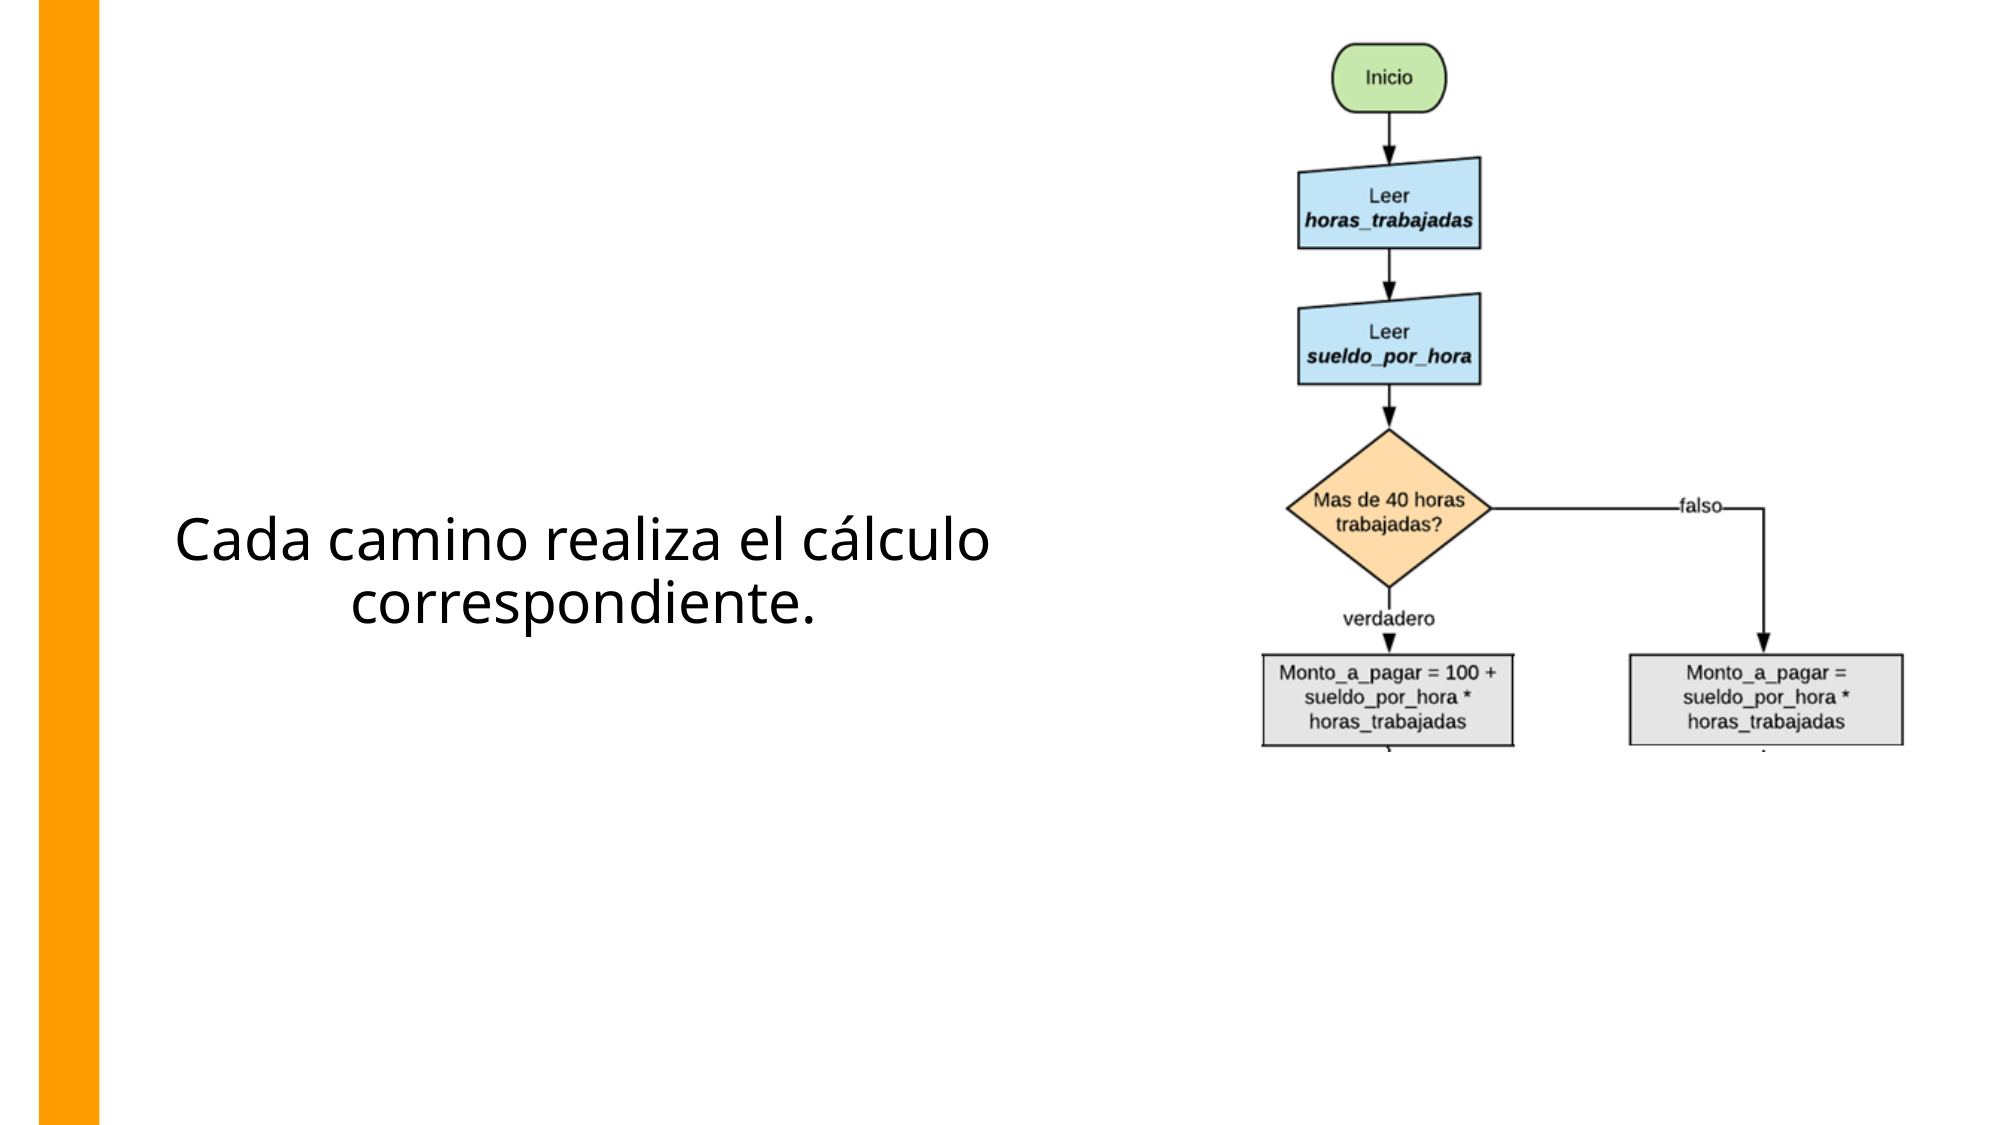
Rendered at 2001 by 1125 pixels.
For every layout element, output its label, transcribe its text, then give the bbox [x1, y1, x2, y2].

list Cada camino realiza el cálculo correspondiente. [137, 69, 1030, 1076]
picture [1208, 0, 1934, 752]
